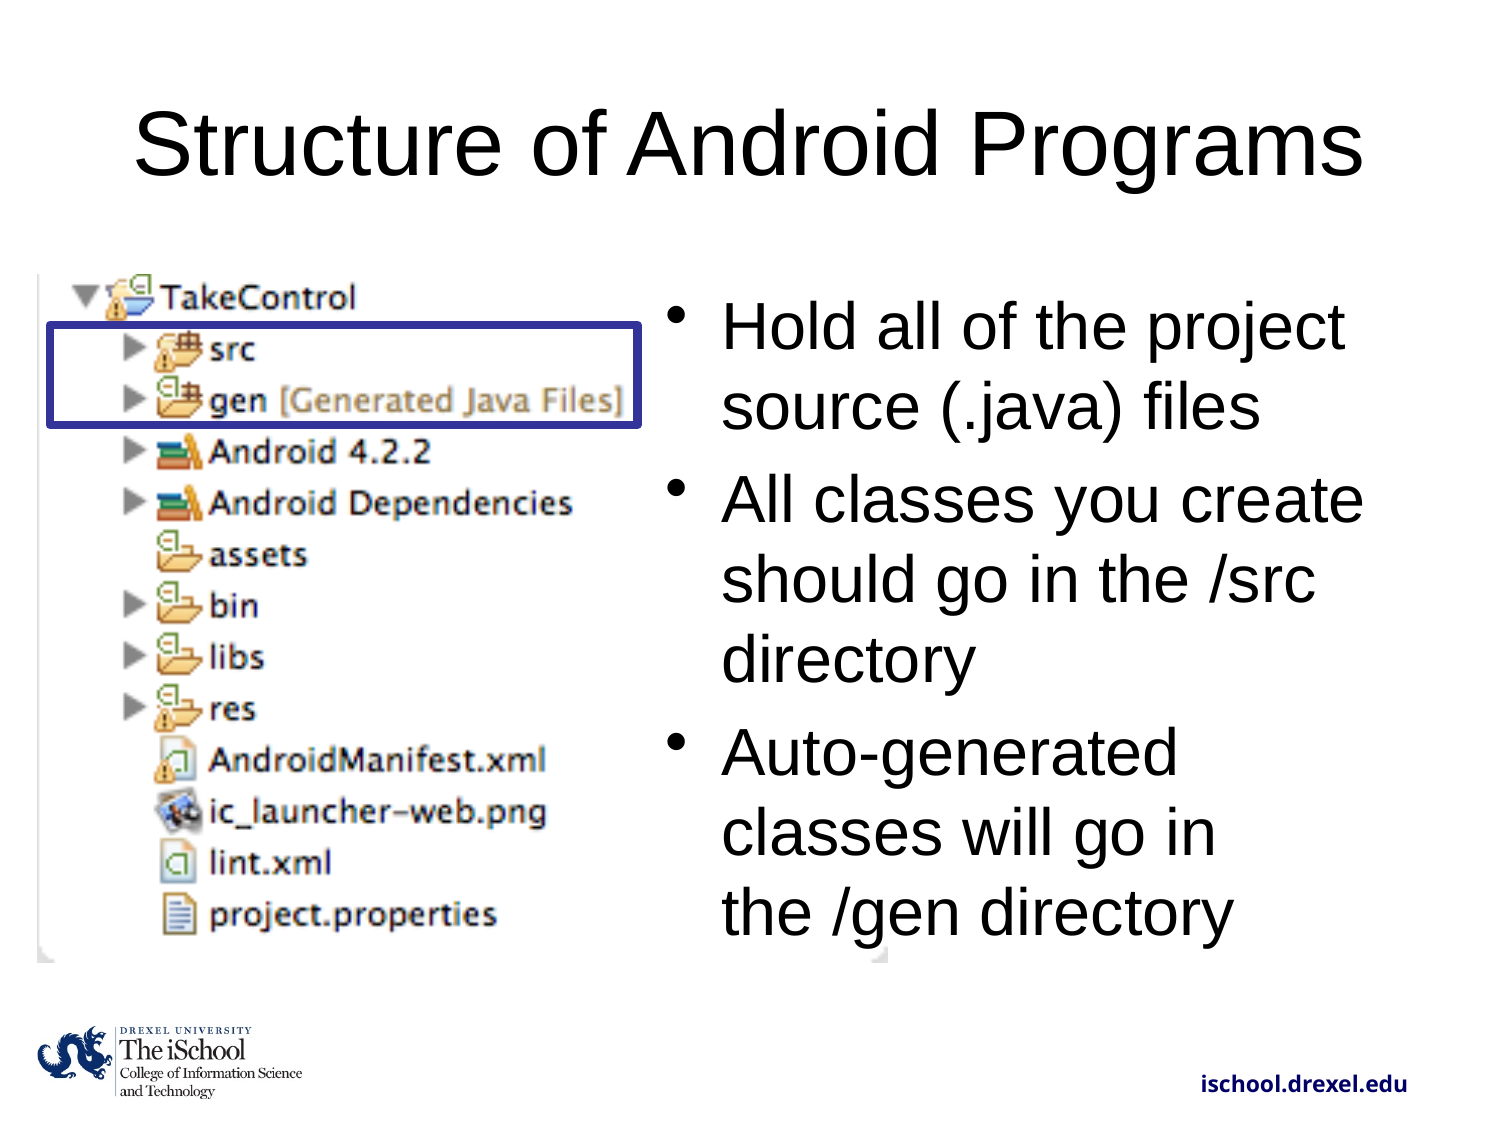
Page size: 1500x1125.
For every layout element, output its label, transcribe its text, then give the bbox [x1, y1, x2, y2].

title Structure of Android Programs [74, 44, 1426, 233]
picture [37, 274, 888, 963]
list Hold all of the project source (.java) files All classes you create should go in the /src directory Auto-generated classes will go in the /gen directory [649, 274, 1388, 1018]
picture [37, 1026, 302, 1099]
